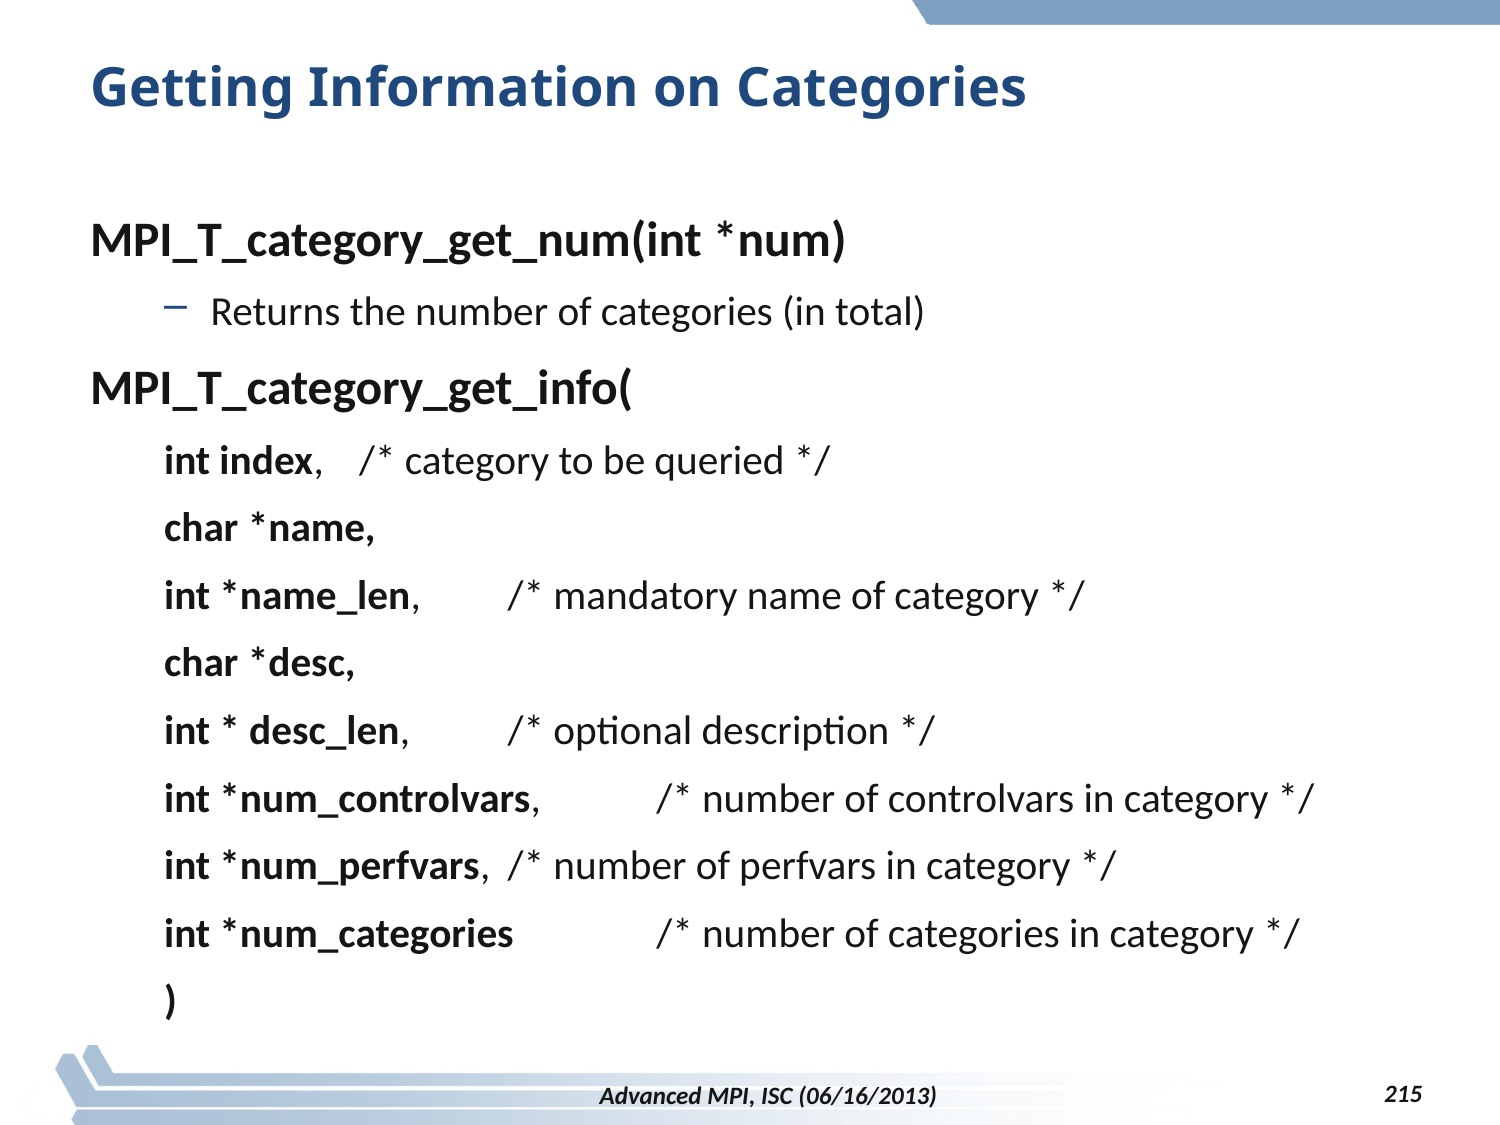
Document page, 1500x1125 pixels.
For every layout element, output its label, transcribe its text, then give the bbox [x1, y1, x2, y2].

title Getting Information on Categories [74, 44, 1426, 176]
picture [0, 1037, 1500, 1125]
list MPI_T_category_get_num(int *num) Returns the number of categories (in total) MPI_T_category_get_info( int index, /* category to be queried */ char *name, int *name_len, /* mandatory name of category */ char *desc, int * desc_len, /* optional description */ int *num_controlvars, /* number of controlvars in category */ int *num_perfvars, /* number of perfvars in category */ int *num_categories /* number of categories in category */ ) [74, 187, 1426, 1038]
picture [0, 0, 1500, 26]
footer Advanced MPI, ISC (06/16/2013) [324, 1074, 1213, 1116]
slide_number 215 [1275, 1072, 1438, 1113]
